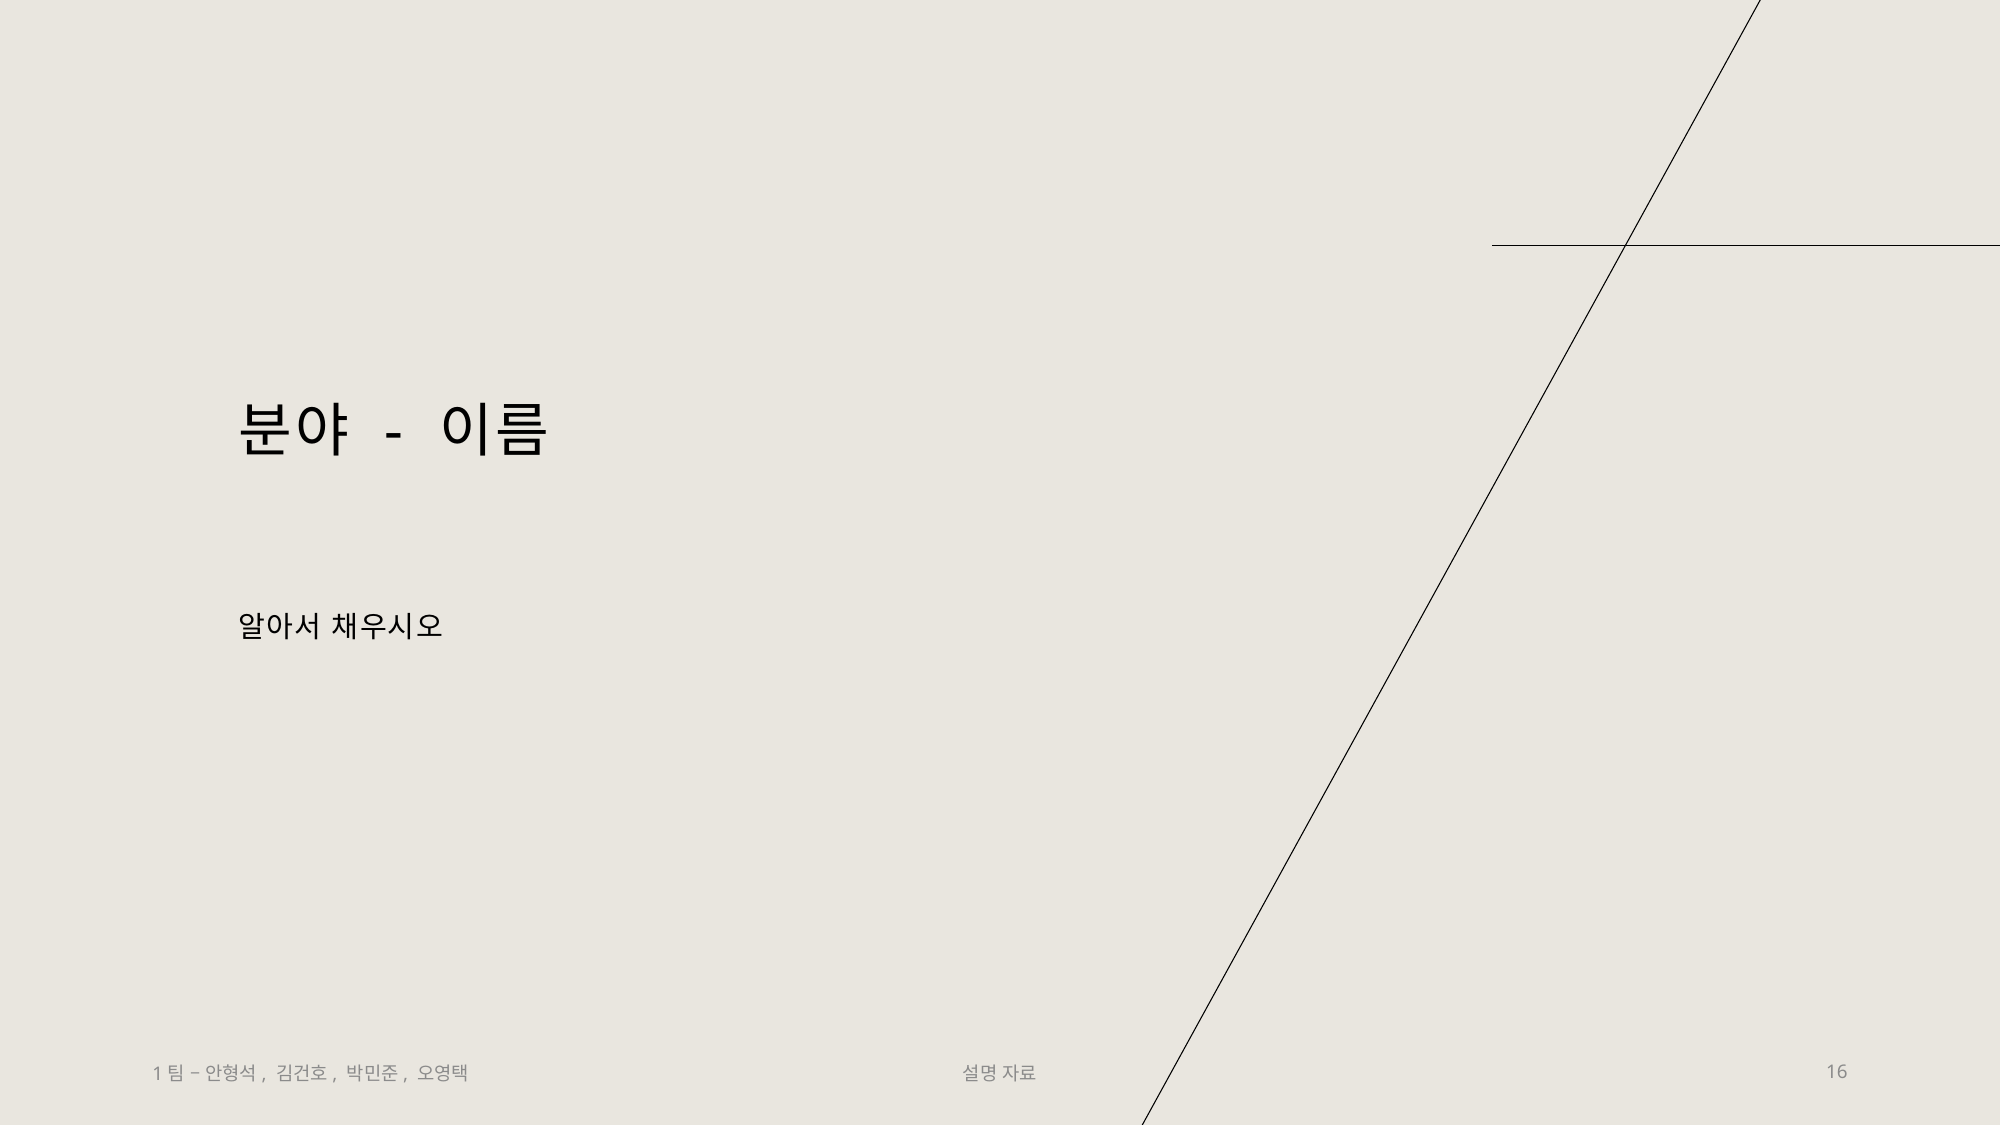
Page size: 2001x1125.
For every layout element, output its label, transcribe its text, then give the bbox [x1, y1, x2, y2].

title 분야 - 이름 [223, 274, 1062, 472]
slide_number 16 [1412, 1042, 1863, 1103]
footer 설명 자료 [857, 1042, 1143, 1103]
slide_number 1팀 – 안형석, 김건호, 박민준, 오영택 [137, 1042, 588, 1103]
list 알아서 채우시오 [223, 600, 1062, 851]
